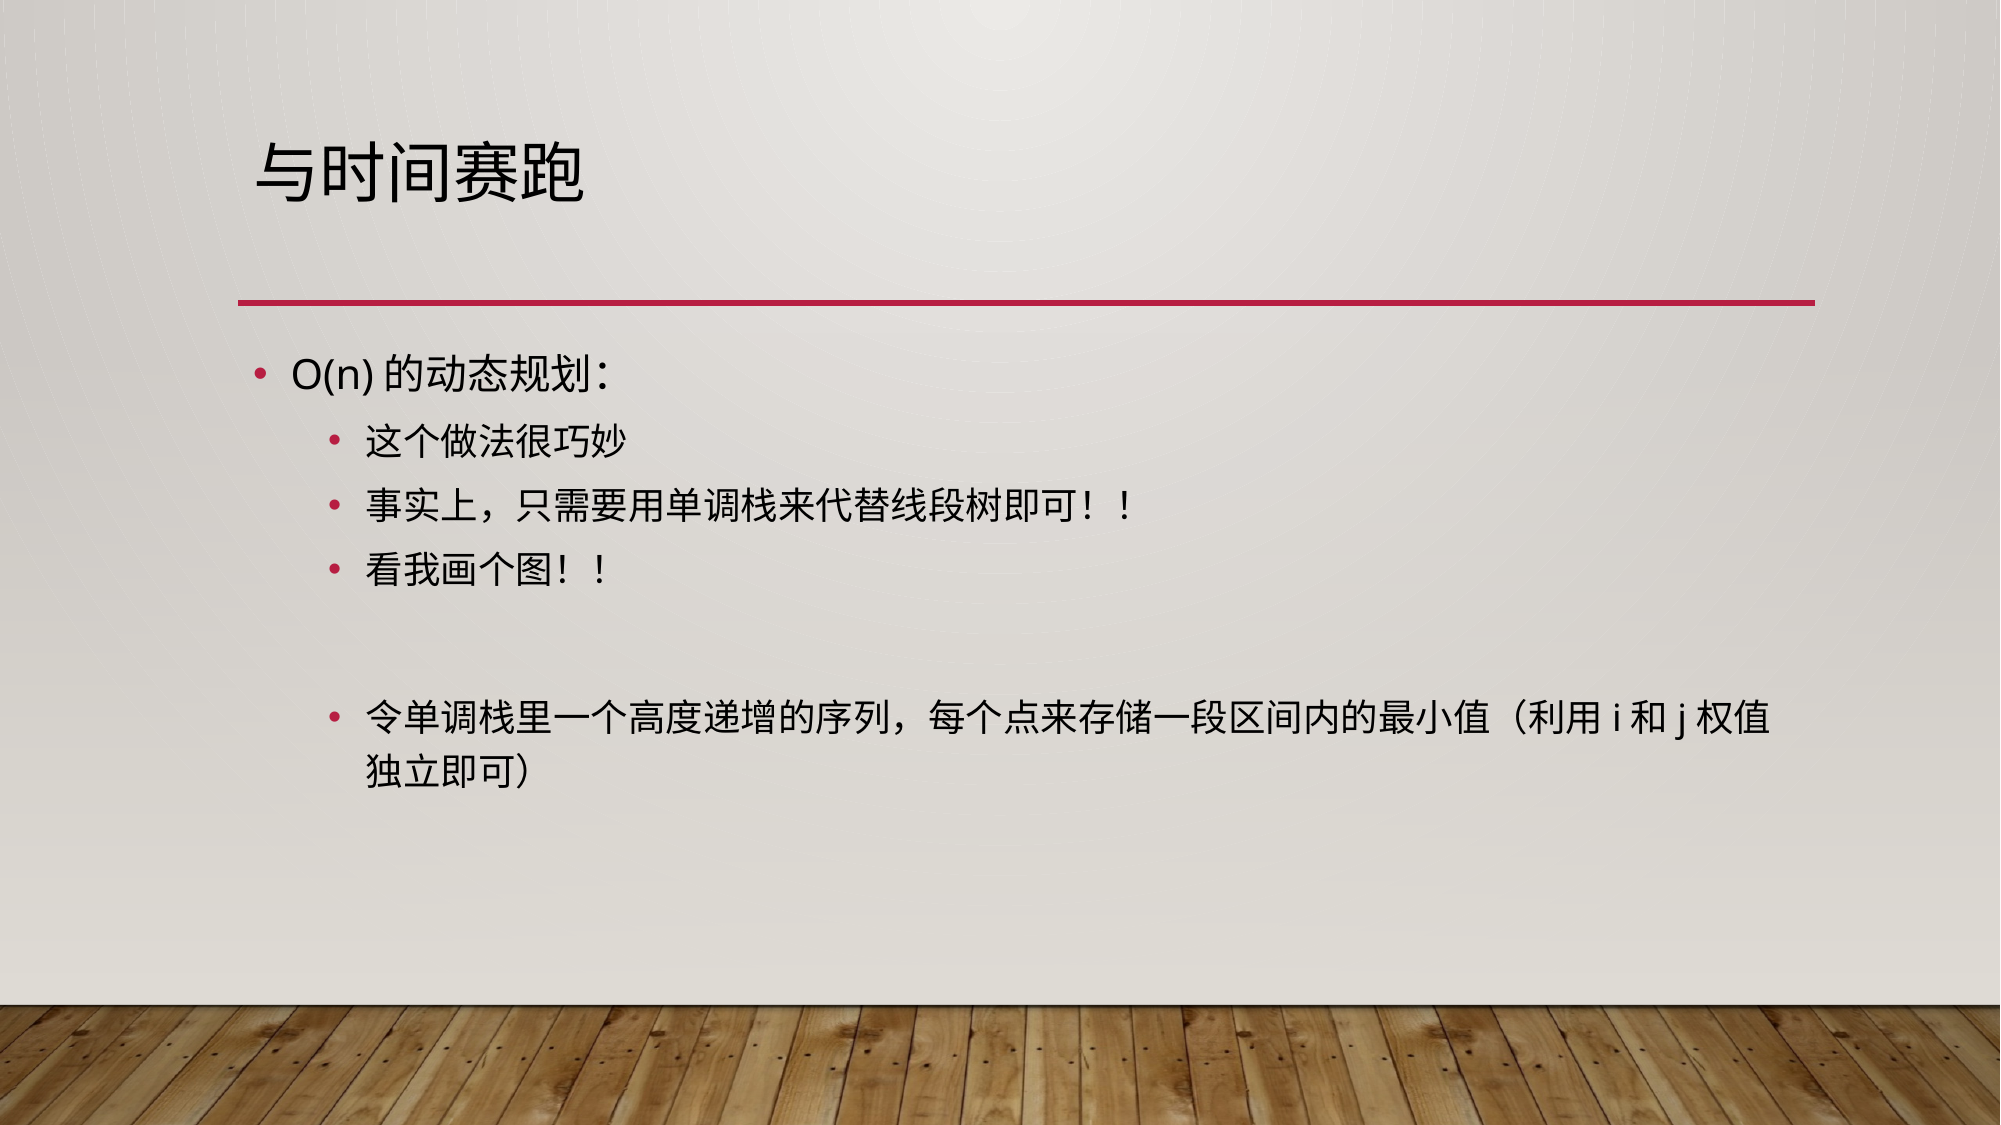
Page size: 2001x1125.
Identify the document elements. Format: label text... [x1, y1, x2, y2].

title 与时间赛跑 [238, 131, 1814, 305]
picture [0, 1005, 2000, 1125]
list O(n)的动态规划： 这个做法很巧妙 事实上，只需要用单调栈来代替线段树即可！！ 看我画个图！！ 令单调栈里一个高度递增的序列，每个点来存储一段区间内的最小值（利用i和j权值独立即可） [238, 330, 1814, 897]
